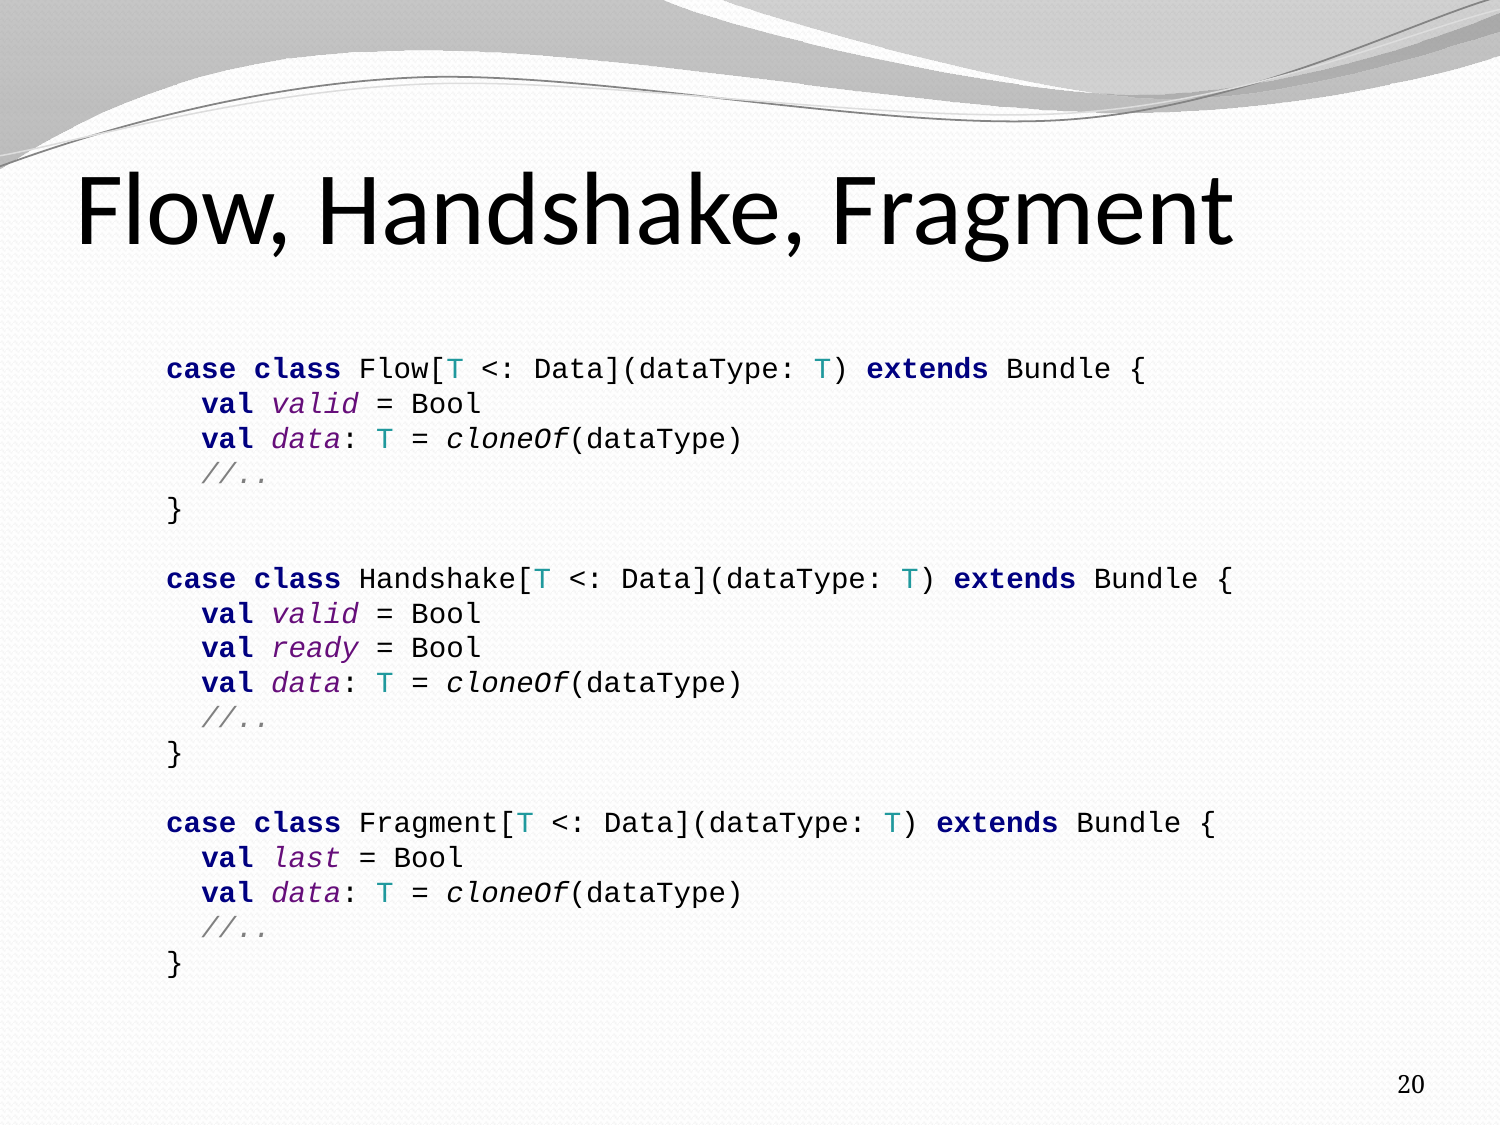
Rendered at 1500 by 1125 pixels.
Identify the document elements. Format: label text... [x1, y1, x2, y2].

text_box case class Flow[T <: Data](dataType: T) extends Bundle { val valid = Bool val data: T = cloneOf(dataType) //.. } case class Handshake[T <: Data](dataType: T) extends Bundle { val valid = Bool val ready = Bool val data: T = cloneOf(dataType) //.. } case class Fragment[T <: Data](dataType: T) extends Bundle { val last = Bool val data: T = cloneOf(dataType) //.. } [151, 341, 1249, 986]
slide_number 20 [1299, 1042, 1425, 1103]
title Flow, Handshake, Fragment [75, 78, 1425, 266]
